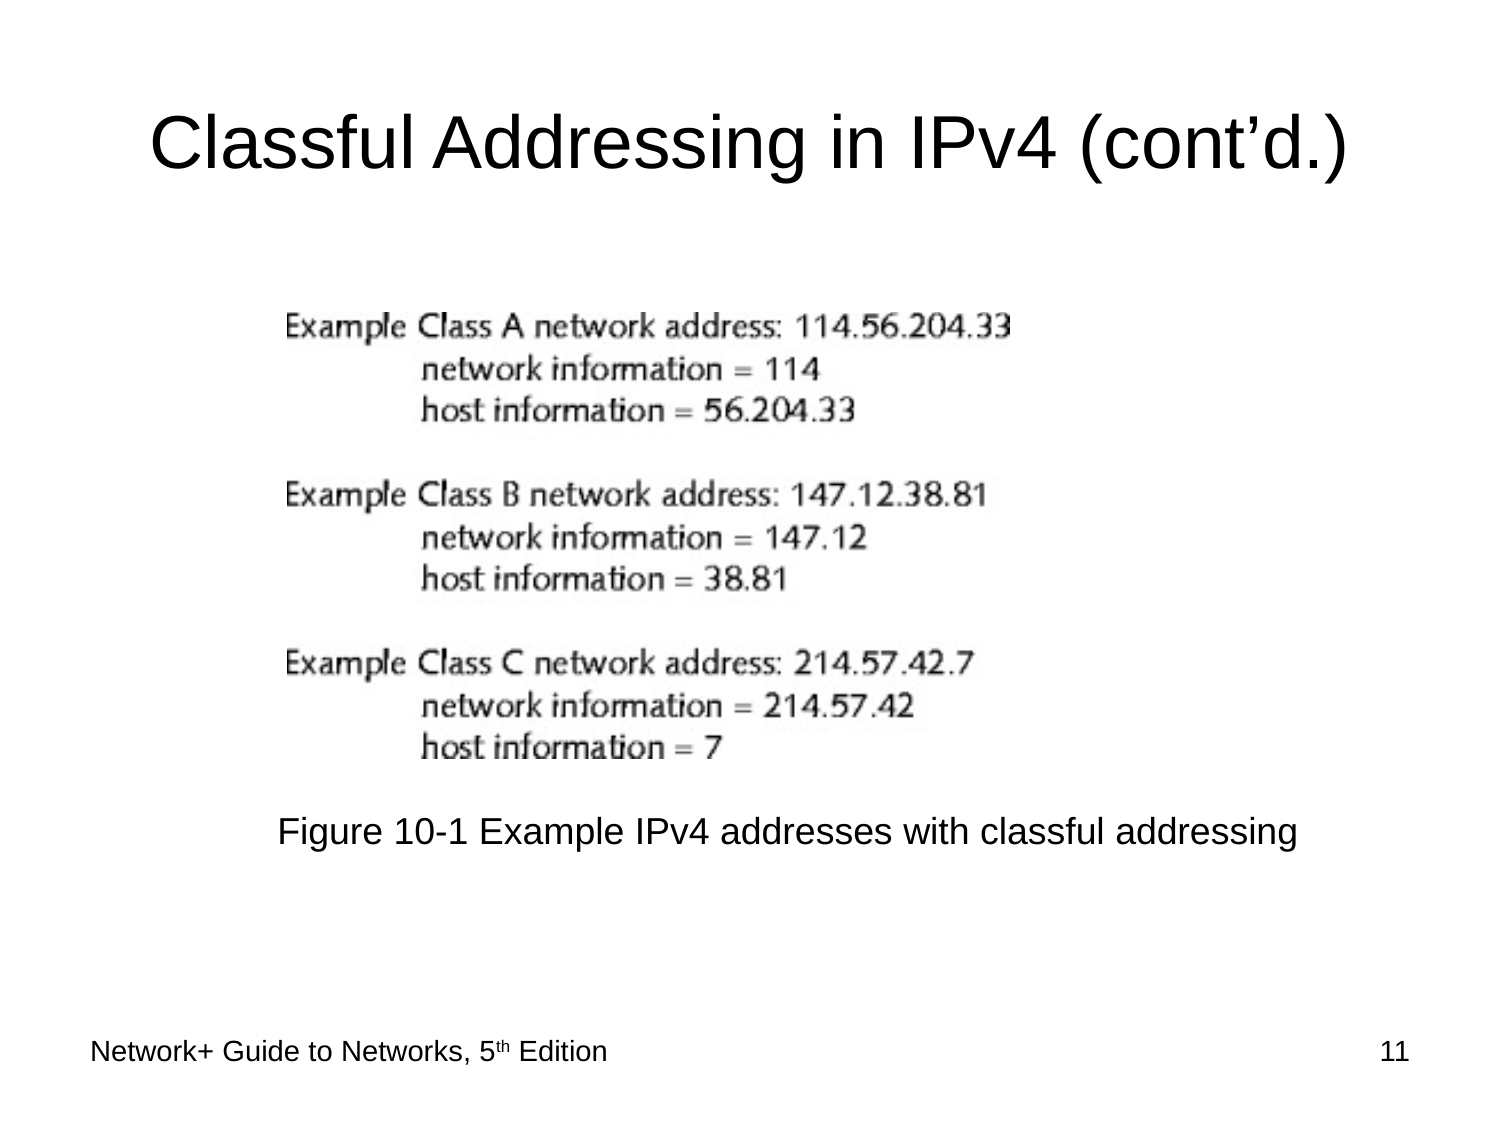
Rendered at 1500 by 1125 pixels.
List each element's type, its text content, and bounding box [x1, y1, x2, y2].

slide_number 11 [1074, 1024, 1426, 1103]
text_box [262, 312, 1363, 861]
title Classful Addressing in IPv4 (cont’d.) [74, 44, 1426, 233]
footer Network+ Guide to Networks, 5th Edition [74, 1024, 988, 1103]
